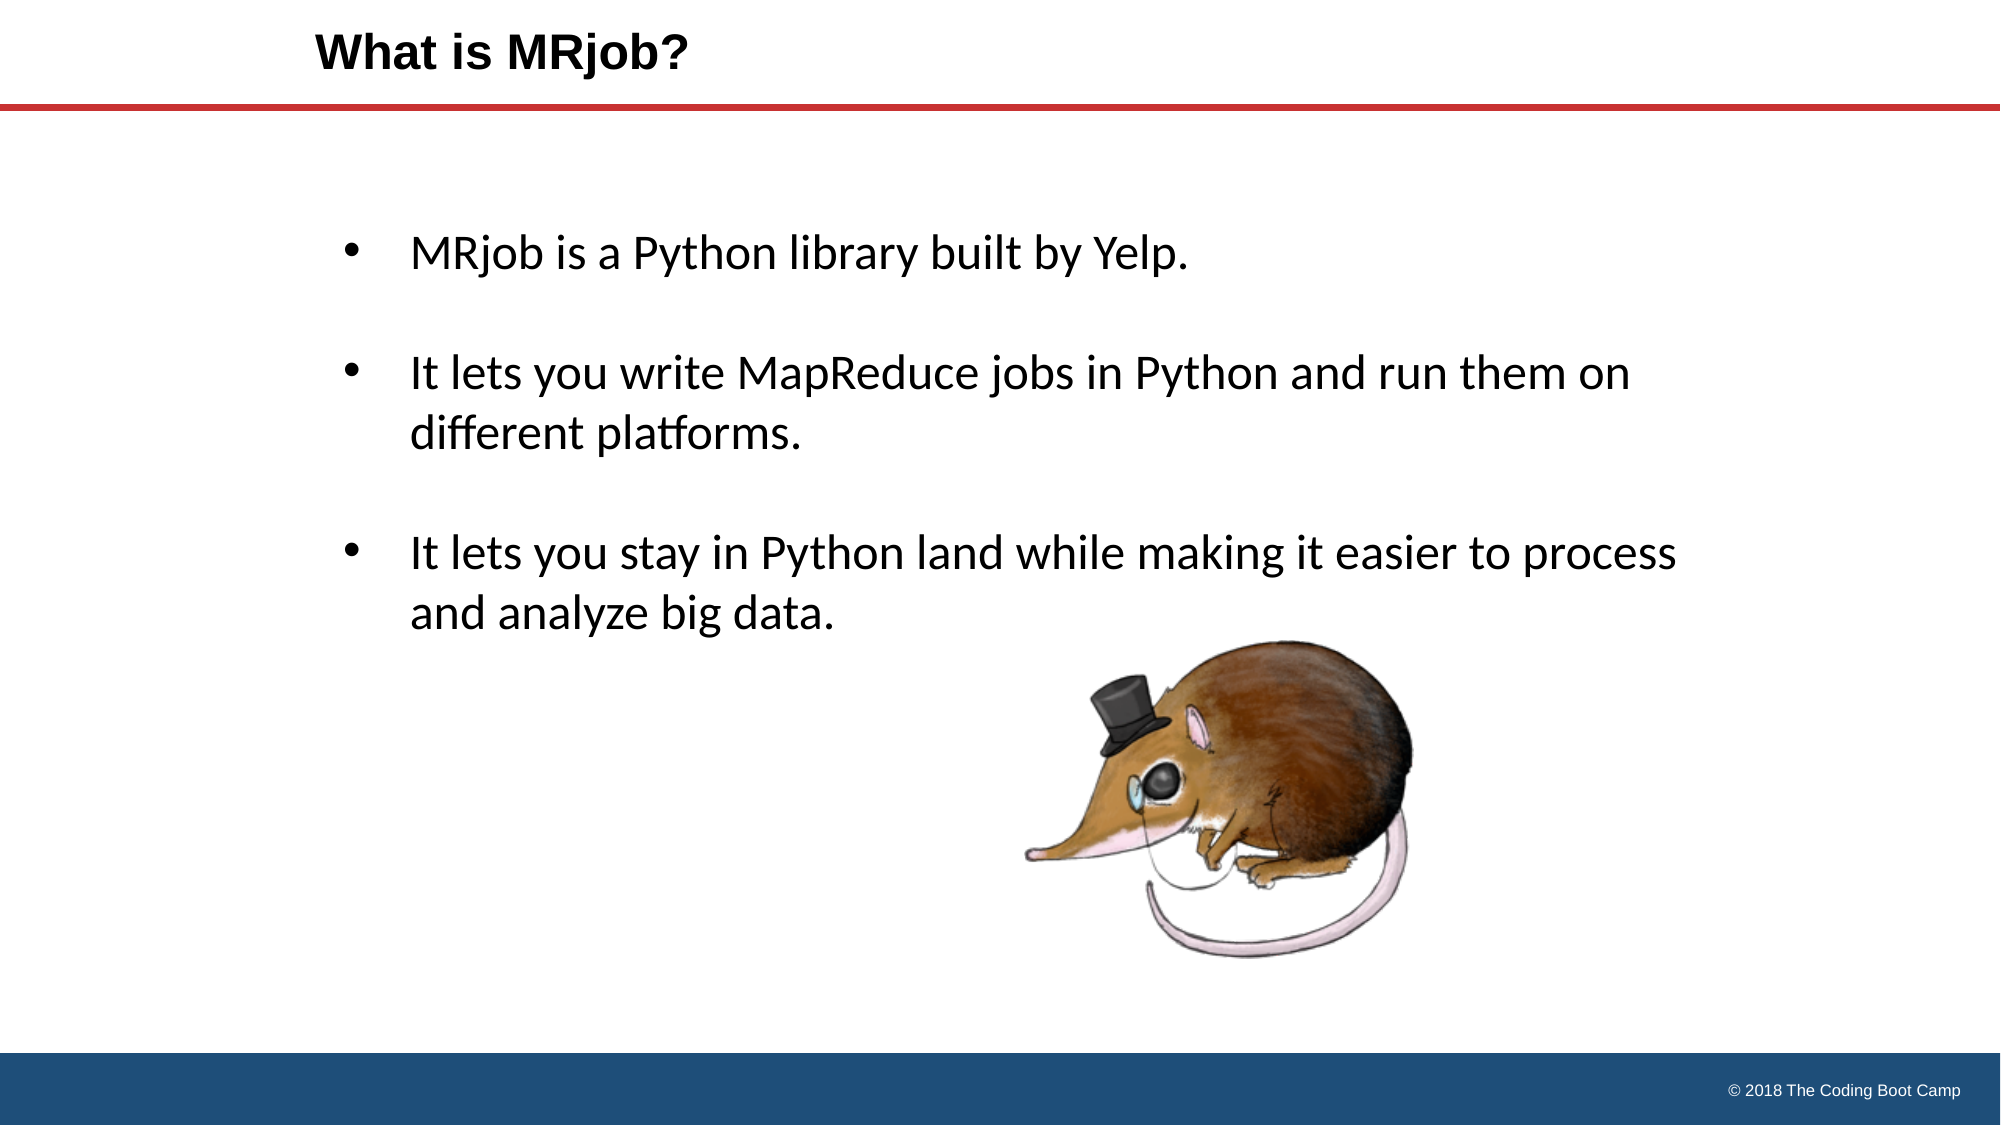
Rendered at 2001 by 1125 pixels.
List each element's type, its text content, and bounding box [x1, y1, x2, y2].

text_box MRjob is a Python library built by Yelp. It lets you write MapReduce jobs in Python and run them on different platforms. It lets you stay in Python land while making it easier to process and analyze big data. [282, 144, 1750, 758]
title What is MRjob? [300, 0, 1550, 108]
picture [1023, 640, 1414, 959]
